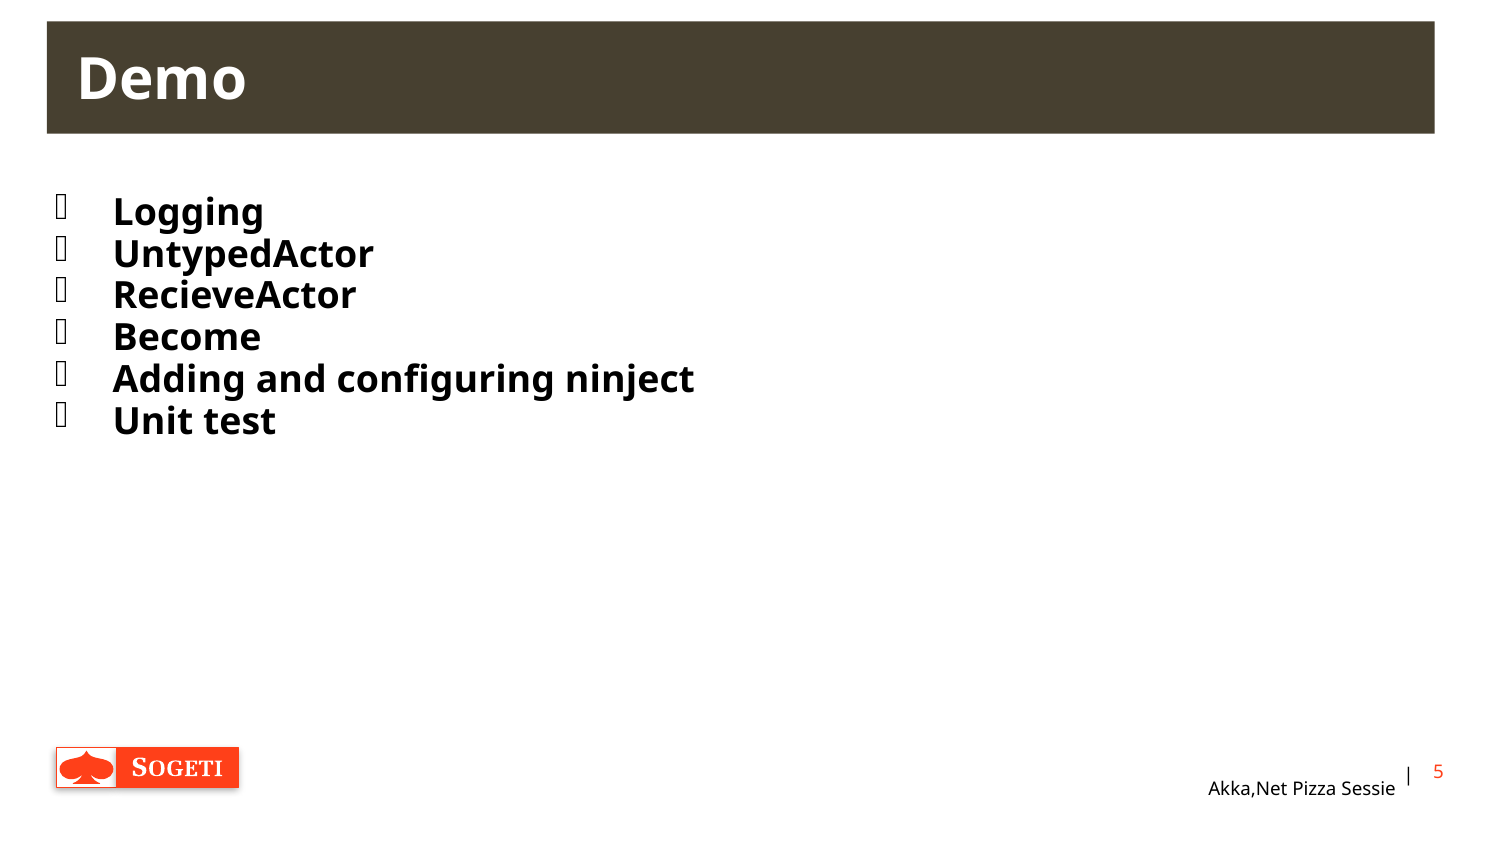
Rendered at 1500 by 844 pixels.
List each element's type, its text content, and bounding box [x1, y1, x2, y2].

text_box Logging UntypedActor RecieveActor Become Adding and configuring ninject Unit test [40, 184, 1500, 844]
title Demo [46, 21, 1435, 134]
